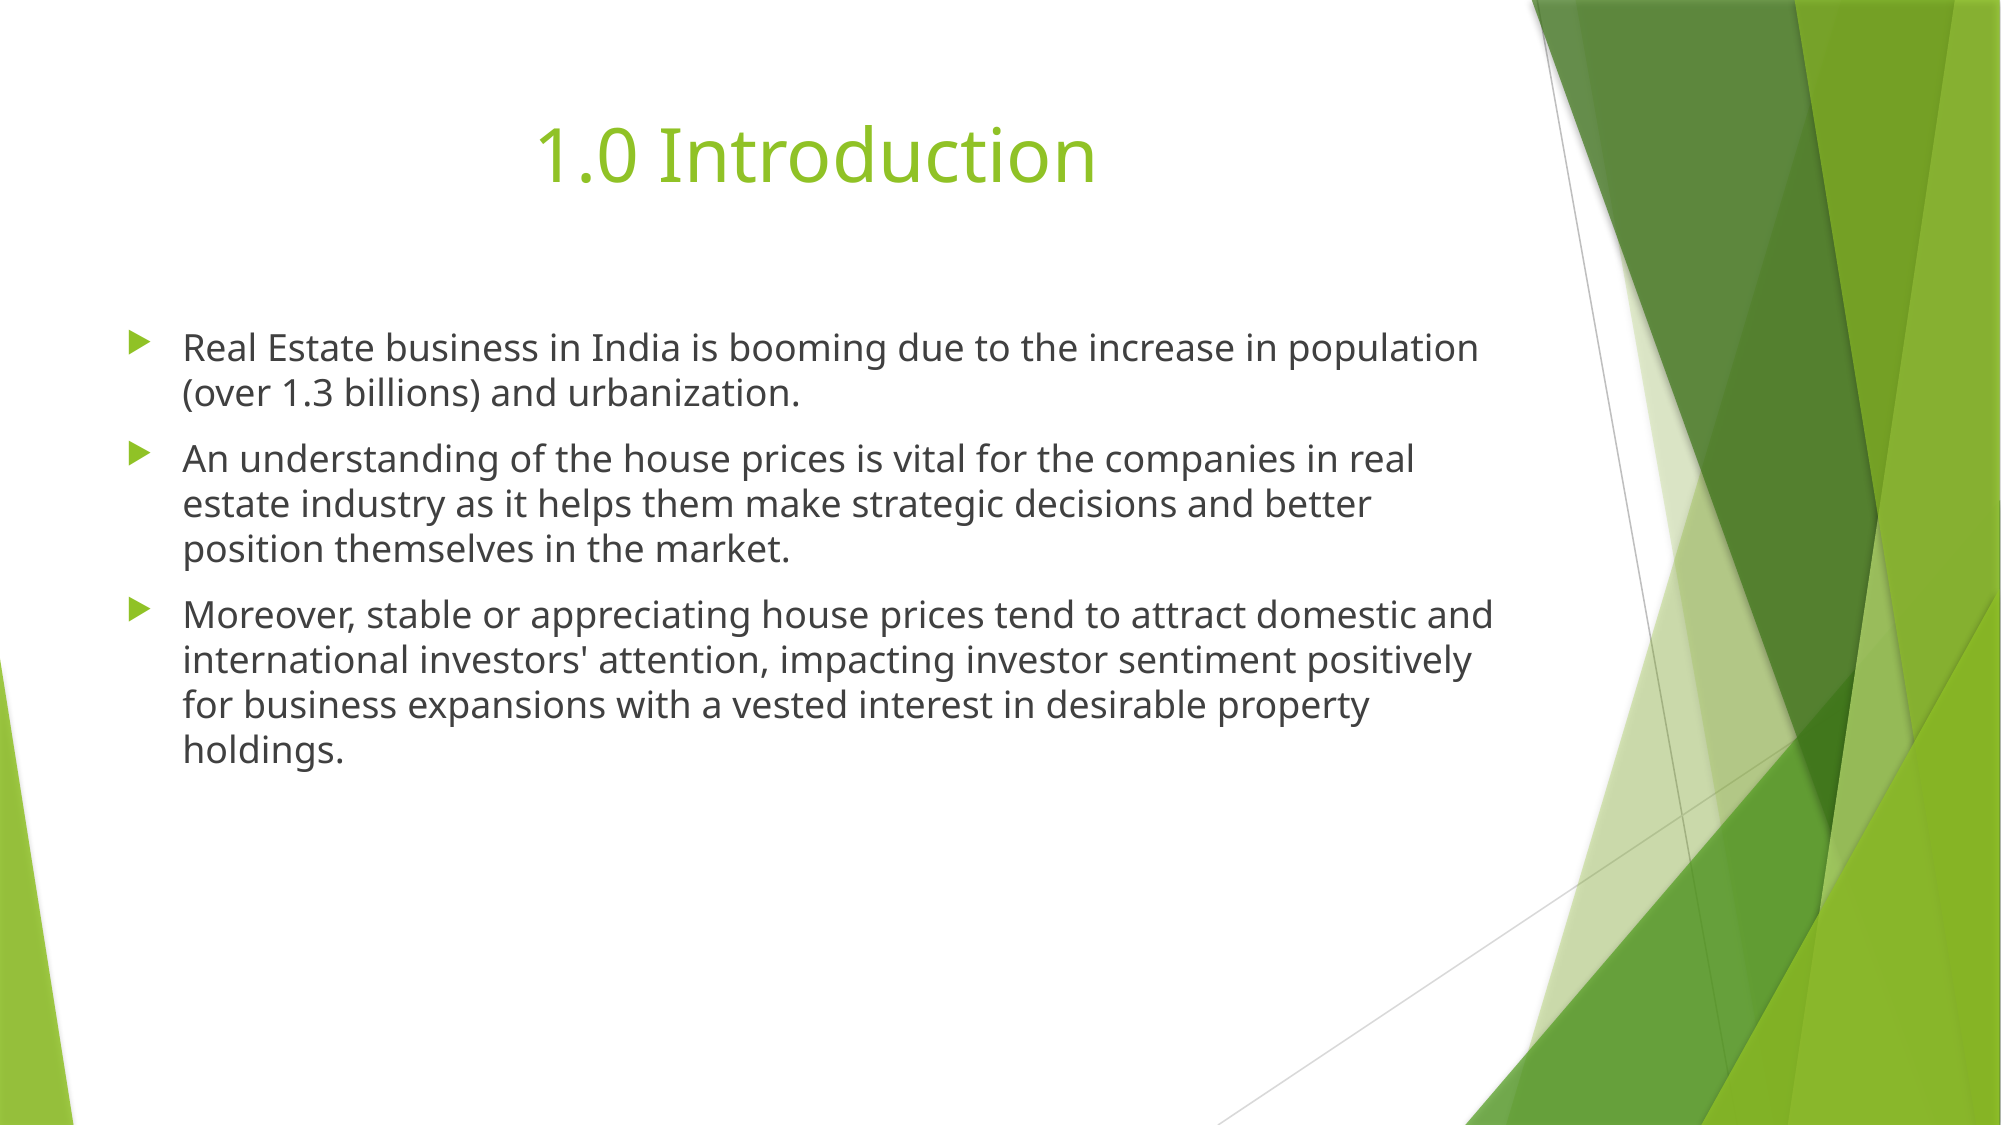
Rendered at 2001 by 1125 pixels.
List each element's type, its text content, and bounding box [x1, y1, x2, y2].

list Real Estate business in India is booming due to the increase in population (over 1.3 billions) and urbanization. An understanding of the house prices is vital for the companies in real estate industry as it helps them make strategic decisions and better position themselves in the market. Moreover, stable or appreciating house prices tend to attract domestic and international investors' attention, impacting investor sentiment positively for business expansions with a vested interest in desirable property holdings. [111, 316, 1522, 991]
title 1.0 Introduction [111, 99, 1522, 316]
